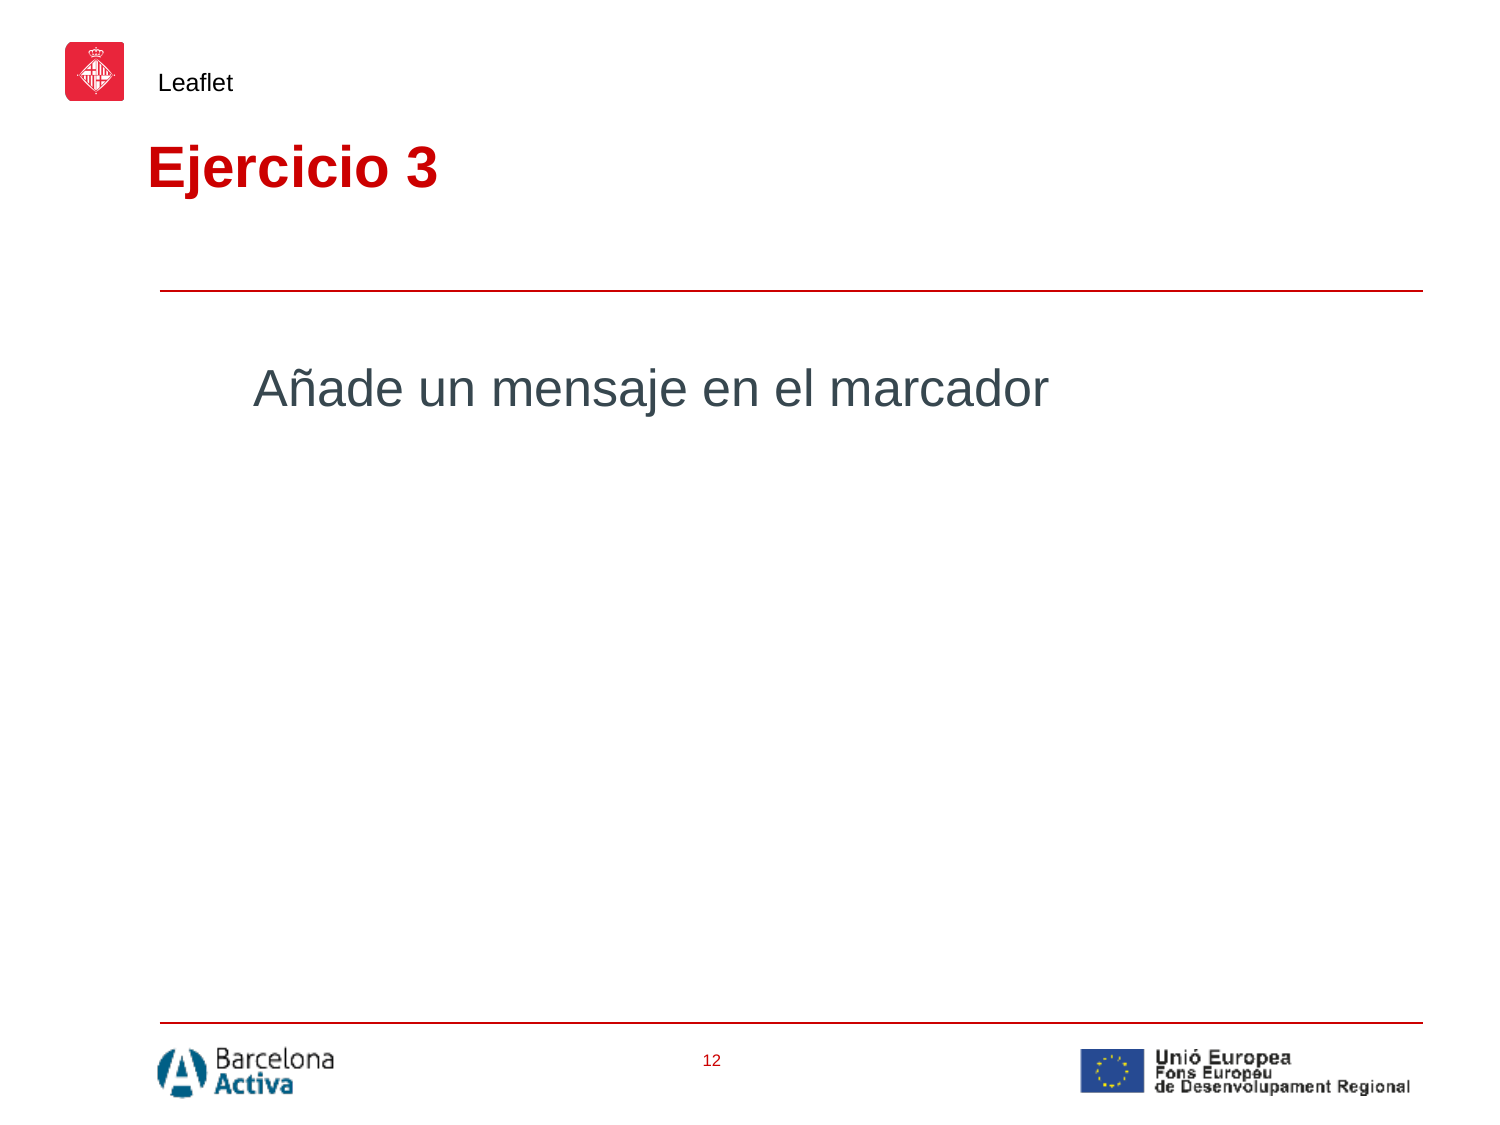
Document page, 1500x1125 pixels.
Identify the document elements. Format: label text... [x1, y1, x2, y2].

text_box Ejercicio 3 [132, 121, 1409, 268]
picture [147, 1034, 343, 1110]
text_box Añade un mensaje en el marcador [238, 347, 1381, 726]
text_box Leaflet [142, 58, 537, 104]
slide_number ‹#› [536, 1042, 887, 1103]
picture [65, 42, 124, 101]
picture [1080, 1049, 1411, 1096]
